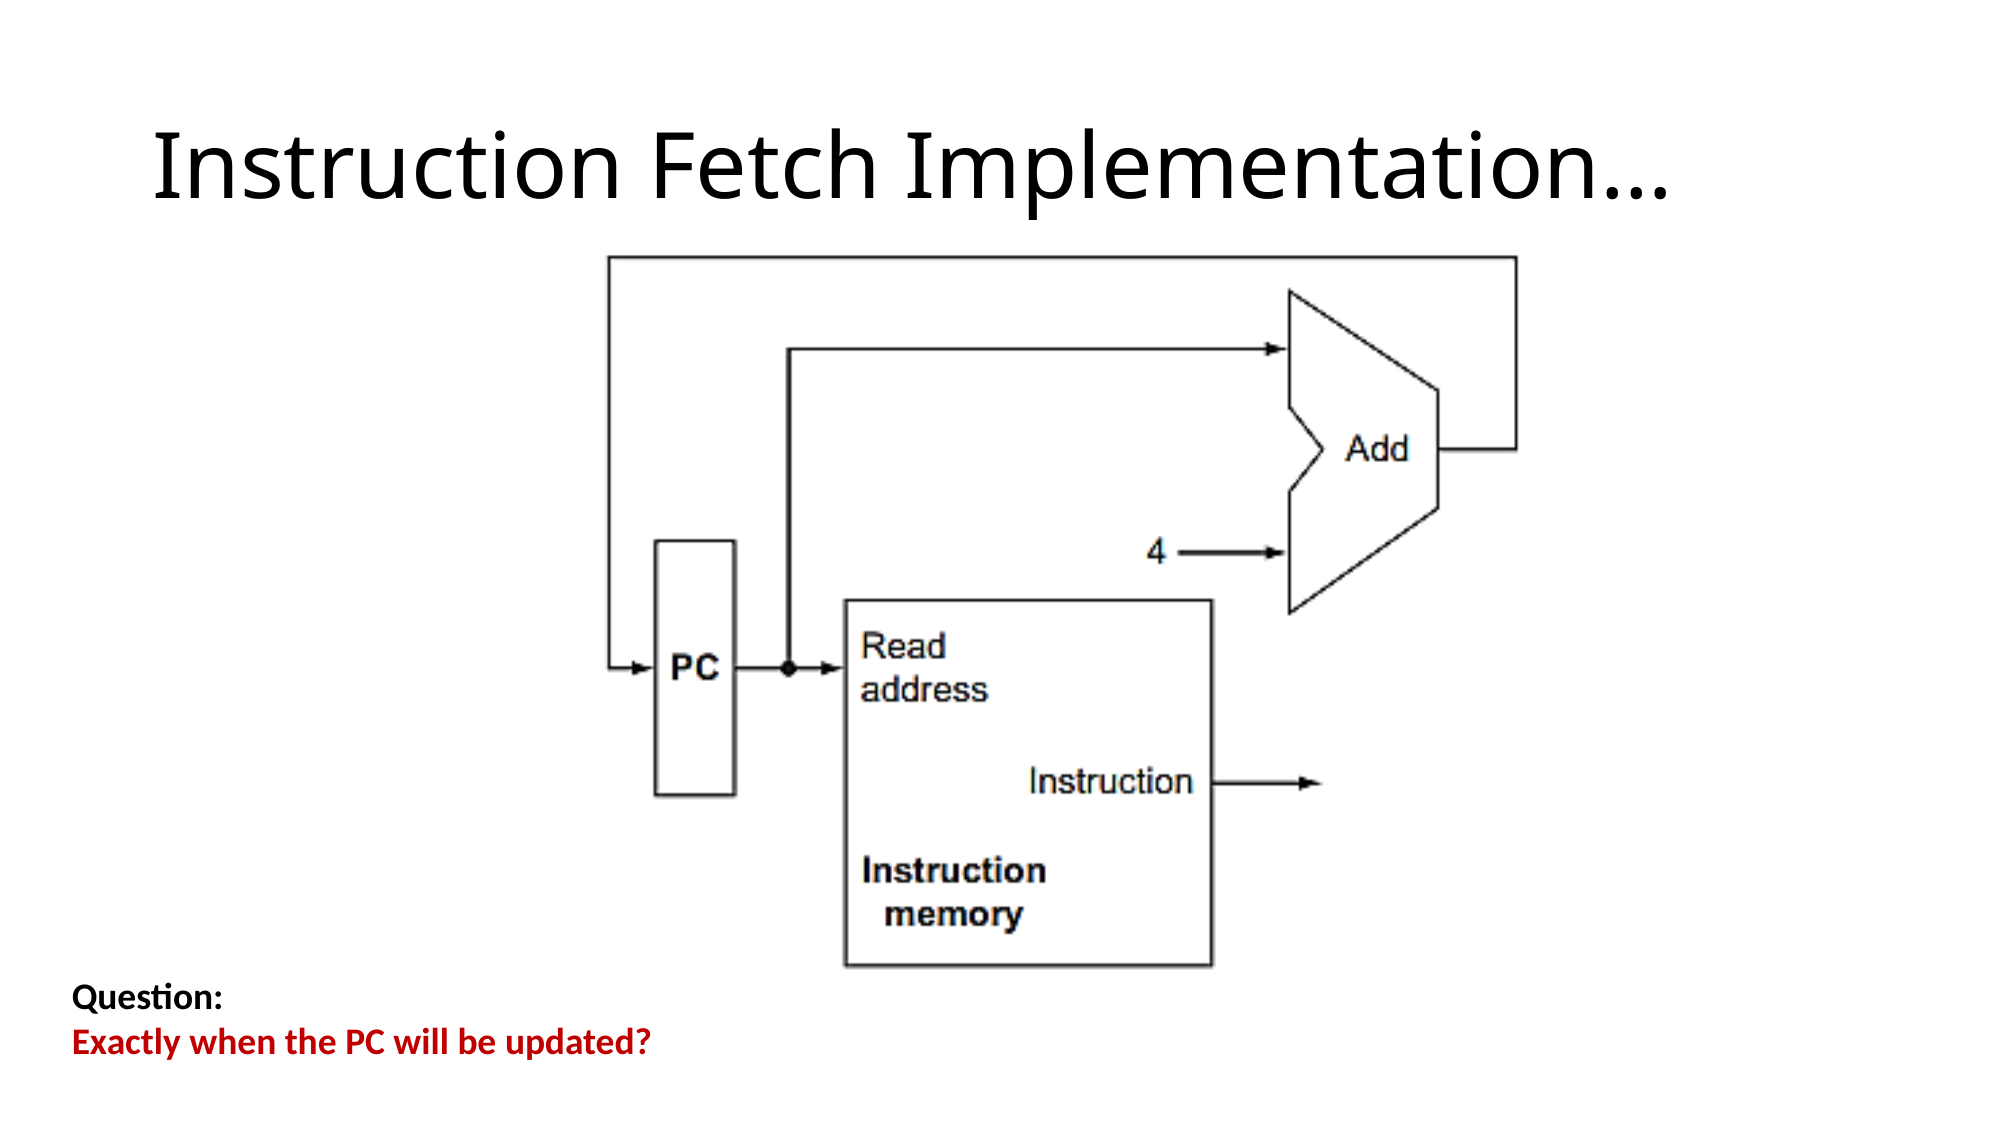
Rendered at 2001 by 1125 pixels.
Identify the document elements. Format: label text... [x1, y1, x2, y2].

picture [587, 235, 1540, 986]
text_box Question: Exactly when the PC will be updated? [57, 964, 668, 1070]
title Instruction Fetch Implementation… [137, 59, 1863, 278]
